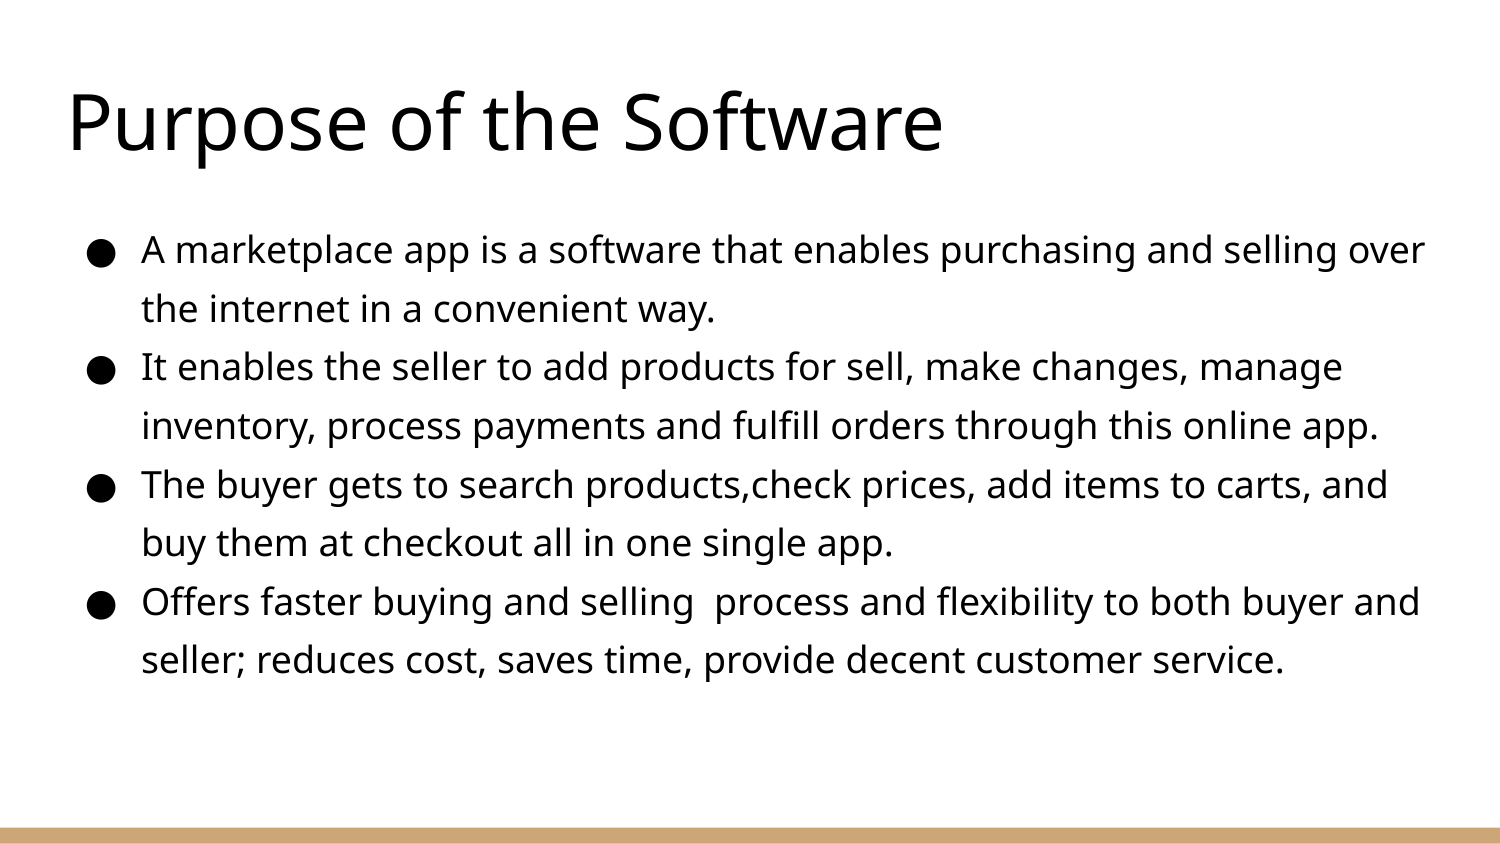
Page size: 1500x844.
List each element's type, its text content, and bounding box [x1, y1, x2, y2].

list A marketplace app is a software that enables purchasing and selling over the internet in a convenient way. It enables the seller to add products for sell, make changes, manage inventory, process payments and fulfill orders through this online app. The buyer gets to search products,check prices, add items to carts, and buy them at checkout all in one single app. Offers faster buying and selling process and flexibility to both buyer and seller; reduces cost, saves time, provide decent customer service. [51, 200, 1449, 752]
title Purpose of the Software [51, 51, 1449, 189]
